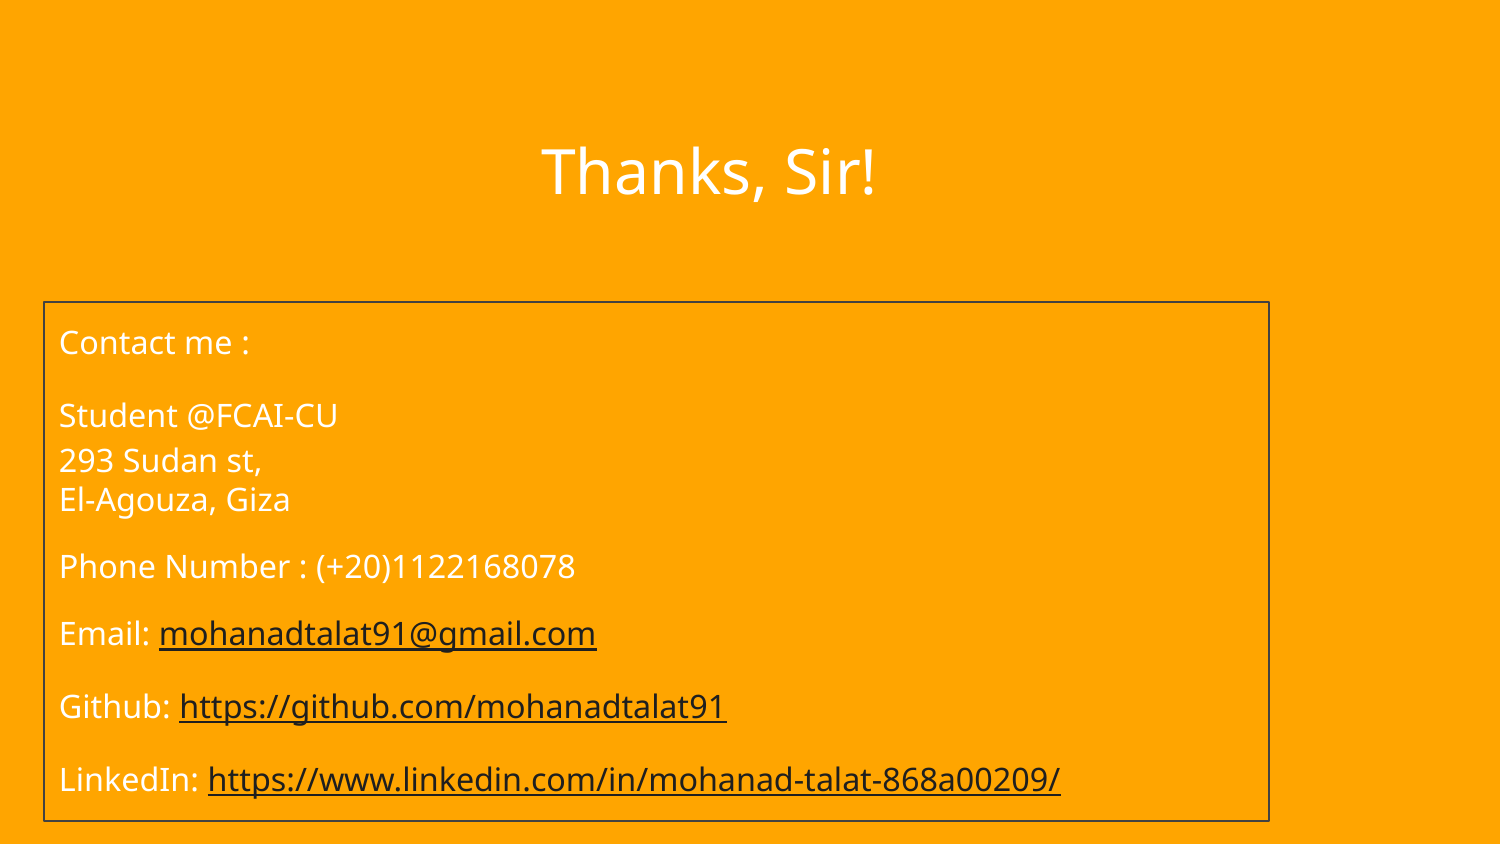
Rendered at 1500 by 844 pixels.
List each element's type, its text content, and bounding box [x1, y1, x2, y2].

list Contact me : Student @FCAI-CU 293 Sudan st, El-Agouza, Giza Phone Number : (+20)1122168078 Email: mohanadtalat91@gmail.com Github: https://github.com/mohanadtalat91 LinkedIn: https://www.linkedin.com/in/mohanad-talat-868a00209/ [43, 301, 1269, 821]
title Thanks, Sir! [526, 36, 1061, 301]
